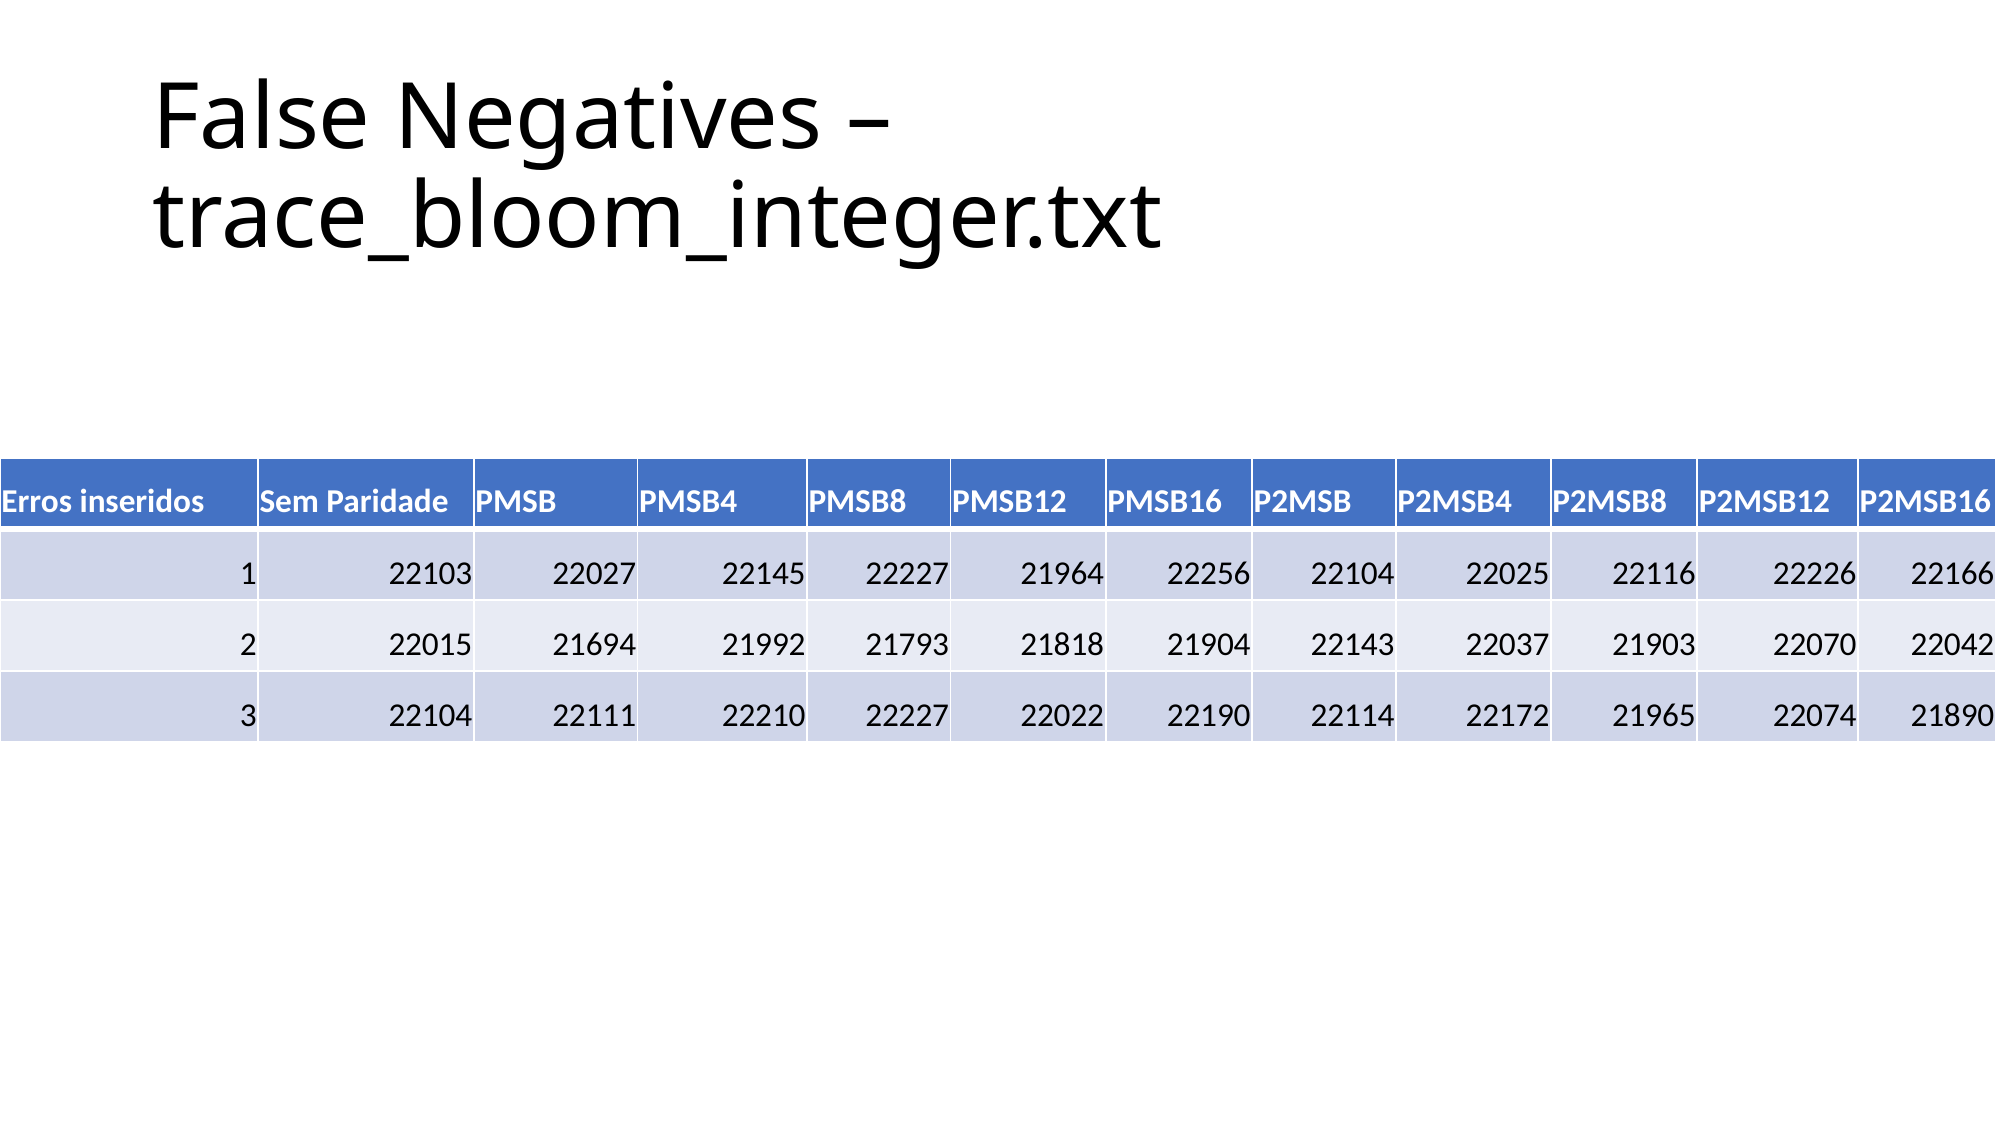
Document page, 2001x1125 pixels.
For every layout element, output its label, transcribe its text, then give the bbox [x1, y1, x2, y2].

table_header PMSB8 [808, 459, 950, 526]
table_cell 22143 [1253, 601, 1395, 670]
table_cell 22226 [1698, 532, 1857, 599]
table_cell 22074 [1698, 672, 1857, 741]
table_cell 22070 [1698, 601, 1857, 670]
table_header Sem Paridade [259, 459, 473, 526]
table_header P2MSB8 [1552, 459, 1696, 526]
table_cell 22103 [259, 532, 473, 599]
table_header Erros inseridos [1, 459, 257, 526]
table_cell 21818 [951, 601, 1105, 670]
table_cell 22145 [638, 532, 806, 599]
table_cell 22166 [1859, 532, 1995, 599]
table_cell 22190 [1107, 672, 1251, 741]
table_cell 22116 [1552, 532, 1696, 599]
table_cell 22022 [951, 672, 1105, 741]
table_header PMSB4 [638, 459, 806, 526]
table_cell 21903 [1552, 601, 1696, 670]
table_cell 1 [1, 532, 257, 599]
table_cell 22210 [638, 672, 806, 741]
title False Negatives – trace_bloom_integer.txt [137, 59, 1863, 278]
table_cell 22015 [259, 601, 473, 670]
table_header P2MSB16 [1859, 459, 1995, 526]
table_cell 22256 [1107, 532, 1251, 599]
table_cell 22042 [1859, 601, 1995, 670]
table_header P2MSB12 [1698, 459, 1857, 526]
table_header PMSB12 [951, 459, 1105, 526]
table_cell 22172 [1397, 672, 1550, 741]
table_cell 22111 [475, 672, 637, 741]
table_cell 3 [1, 672, 257, 741]
table_cell 21965 [1552, 672, 1696, 741]
table_cell 21793 [808, 601, 950, 670]
table_cell 22227 [808, 672, 950, 741]
table_cell 21992 [638, 601, 806, 670]
table_cell 22025 [1397, 532, 1550, 599]
table_cell 22114 [1253, 672, 1395, 741]
table_cell 22037 [1397, 601, 1550, 670]
table_cell 21694 [475, 601, 637, 670]
table_cell 21904 [1107, 601, 1251, 670]
table_cell 21964 [951, 532, 1105, 599]
table_header PMSB16 [1107, 459, 1251, 526]
table_cell 22104 [259, 672, 473, 741]
table_header P2MSB4 [1397, 459, 1550, 526]
table_cell 22227 [808, 532, 950, 599]
table_cell 21890 [1859, 672, 1995, 741]
table_cell 2 [1, 601, 257, 670]
table_cell 22027 [475, 532, 637, 599]
table_header PMSB [475, 459, 637, 526]
table_cell 22104 [1253, 532, 1395, 599]
table_header P2MSB [1253, 459, 1395, 526]
